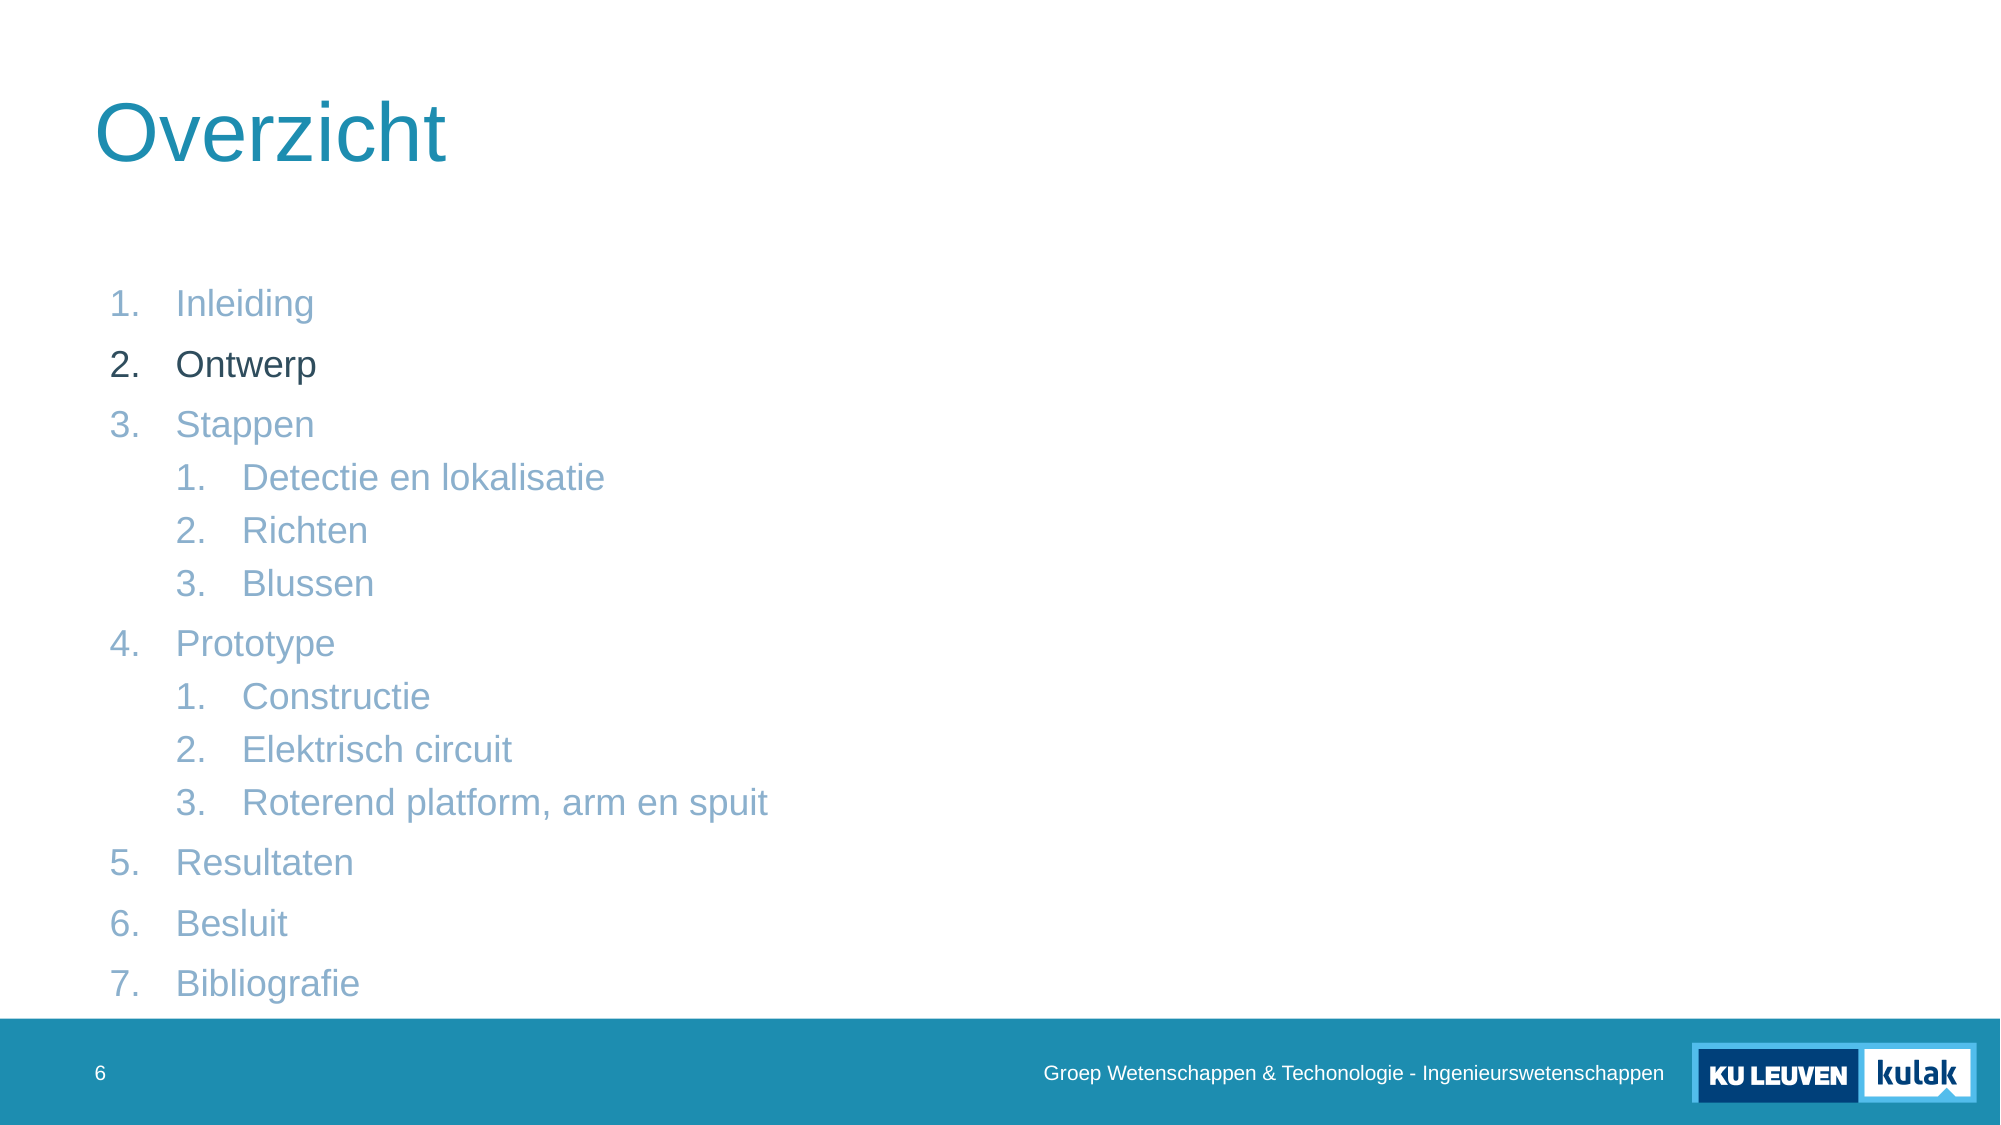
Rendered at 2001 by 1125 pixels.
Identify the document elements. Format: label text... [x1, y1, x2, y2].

list Inleiding Ontwerp Stappen Detectie en lokalisatie Richten Blussen Prototype Constructie Elektrisch circuit Roterend platform, arm en spuit Resultaten Besluit Bibliografie [94, 271, 1906, 1019]
title Overzicht [94, 33, 1906, 223]
picture [1694, 1042, 1977, 1103]
slide_number 6 [94, 1018, 201, 1125]
footer Groep Wetenschappen & Techonologie - Ingenieurswetenschappen [944, 1018, 1694, 1125]
